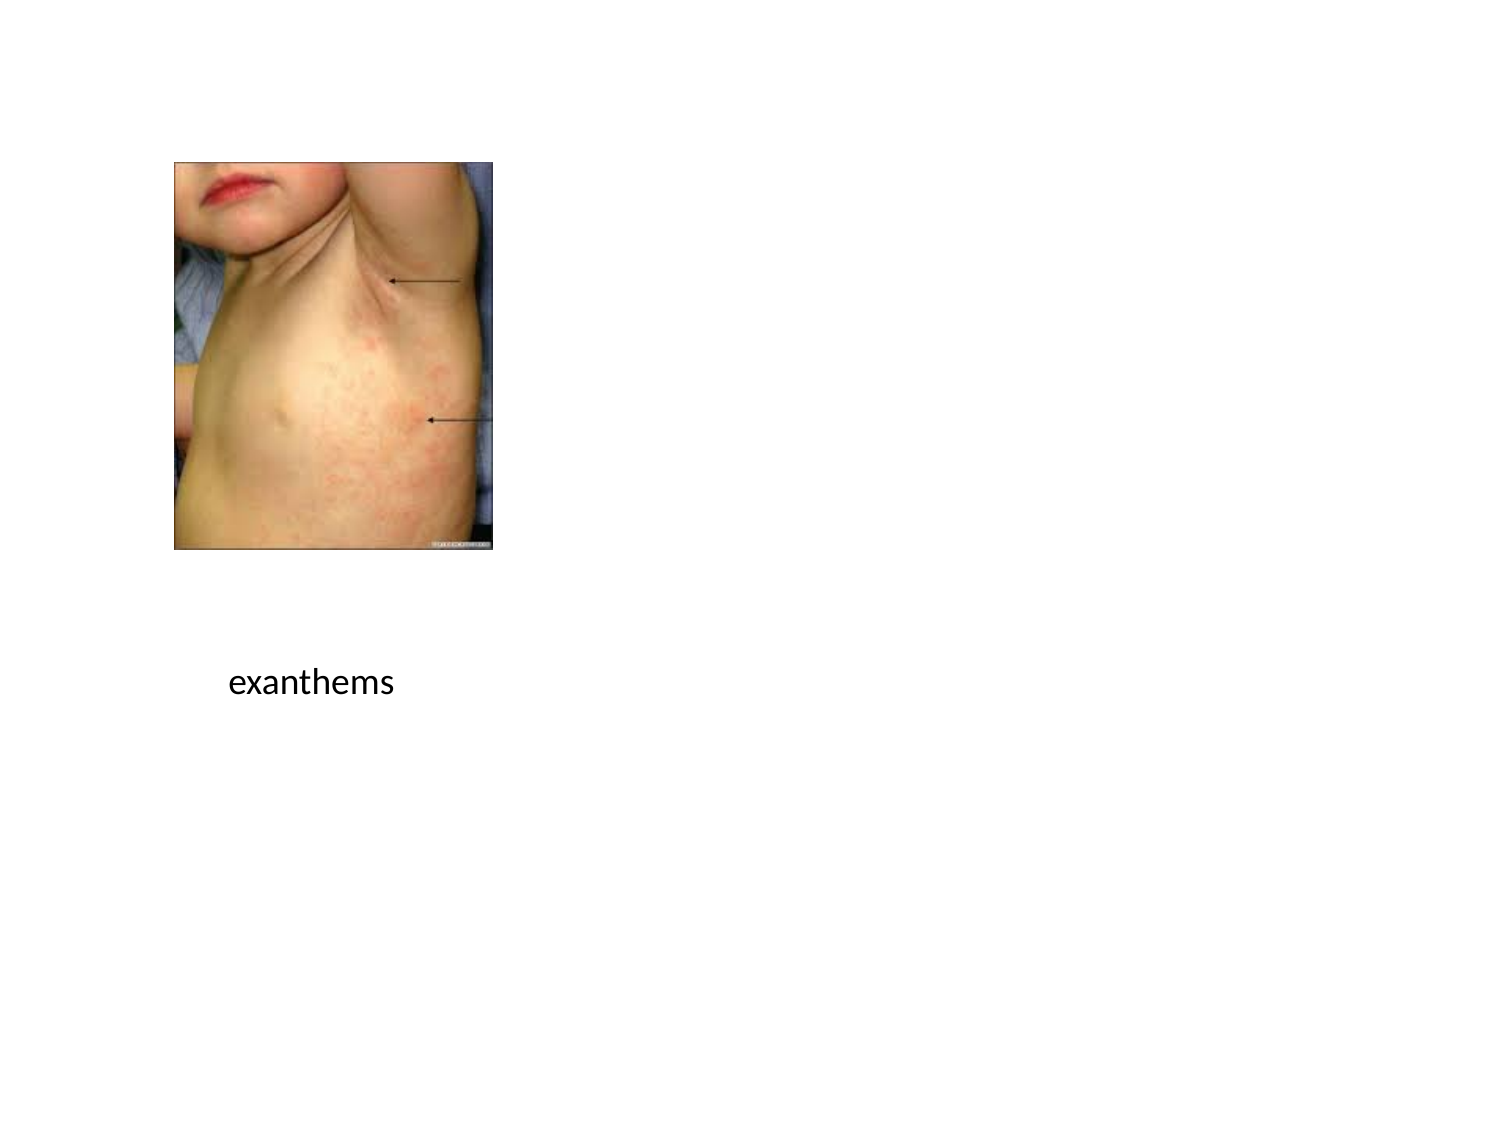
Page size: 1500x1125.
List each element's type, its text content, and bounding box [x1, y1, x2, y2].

text_box exanthems [213, 649, 410, 710]
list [174, 162, 493, 551]
